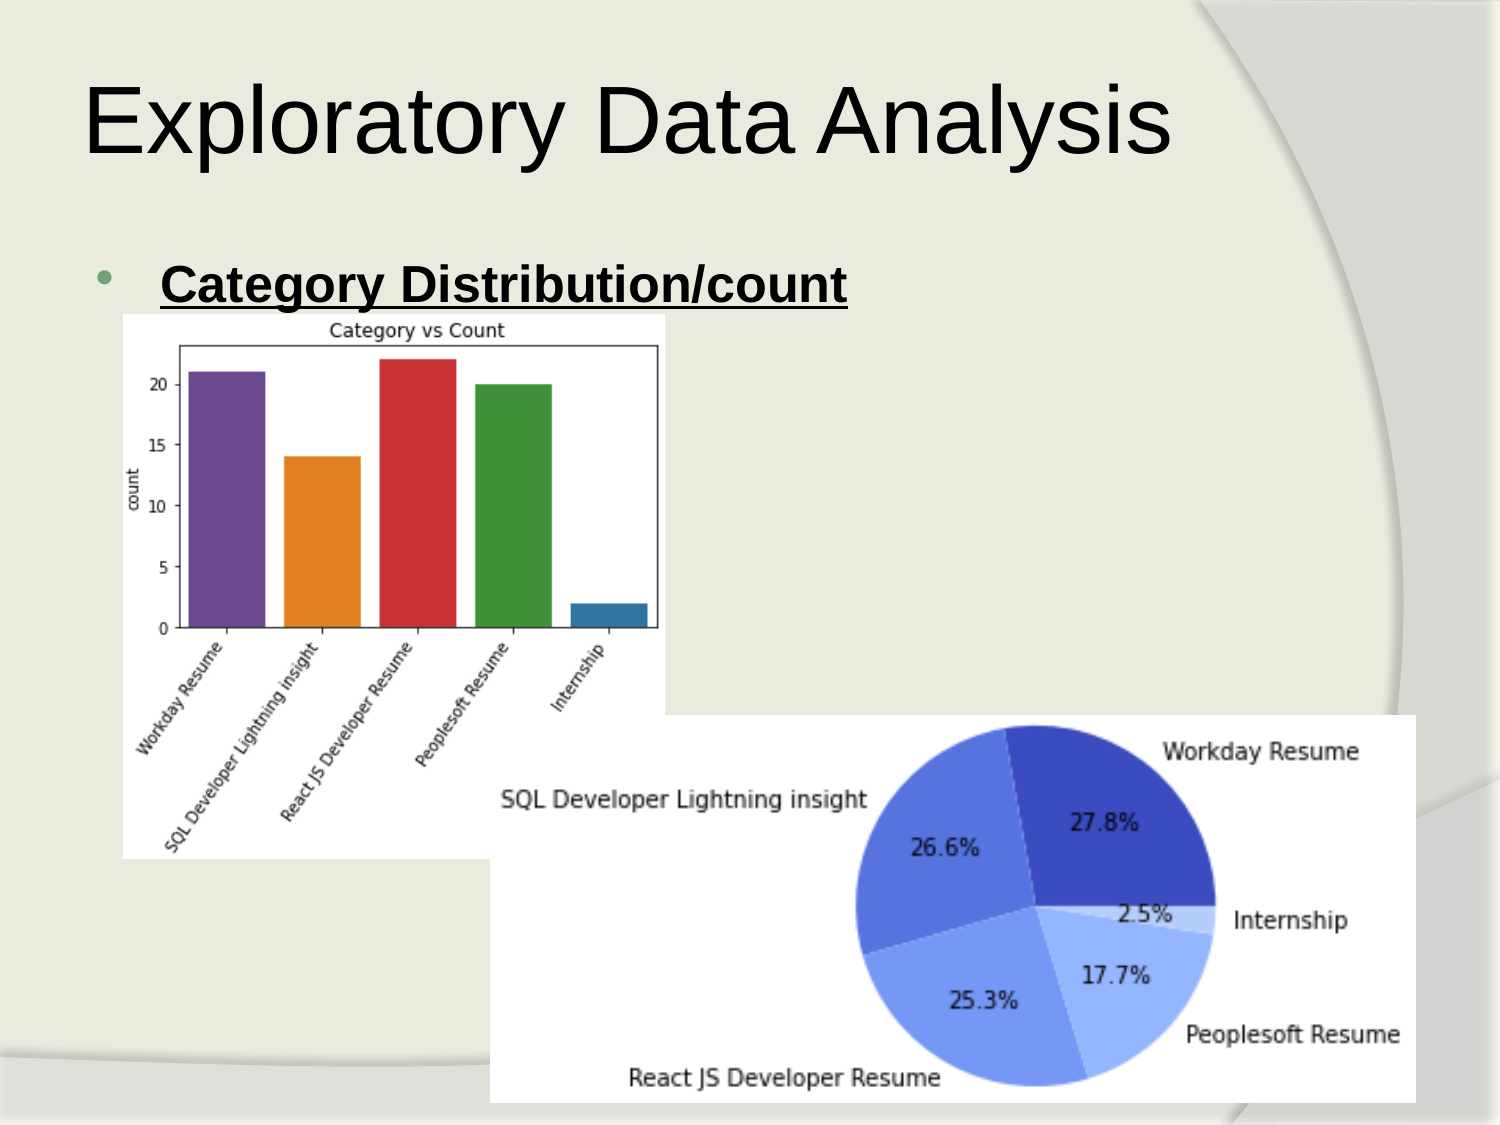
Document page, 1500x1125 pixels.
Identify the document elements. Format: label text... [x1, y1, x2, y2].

list Category Distribution/count [76, 243, 1302, 986]
picture [489, 715, 1417, 1103]
title Exploratory Data Analysis [75, 45, 1300, 185]
picture [123, 314, 665, 859]
